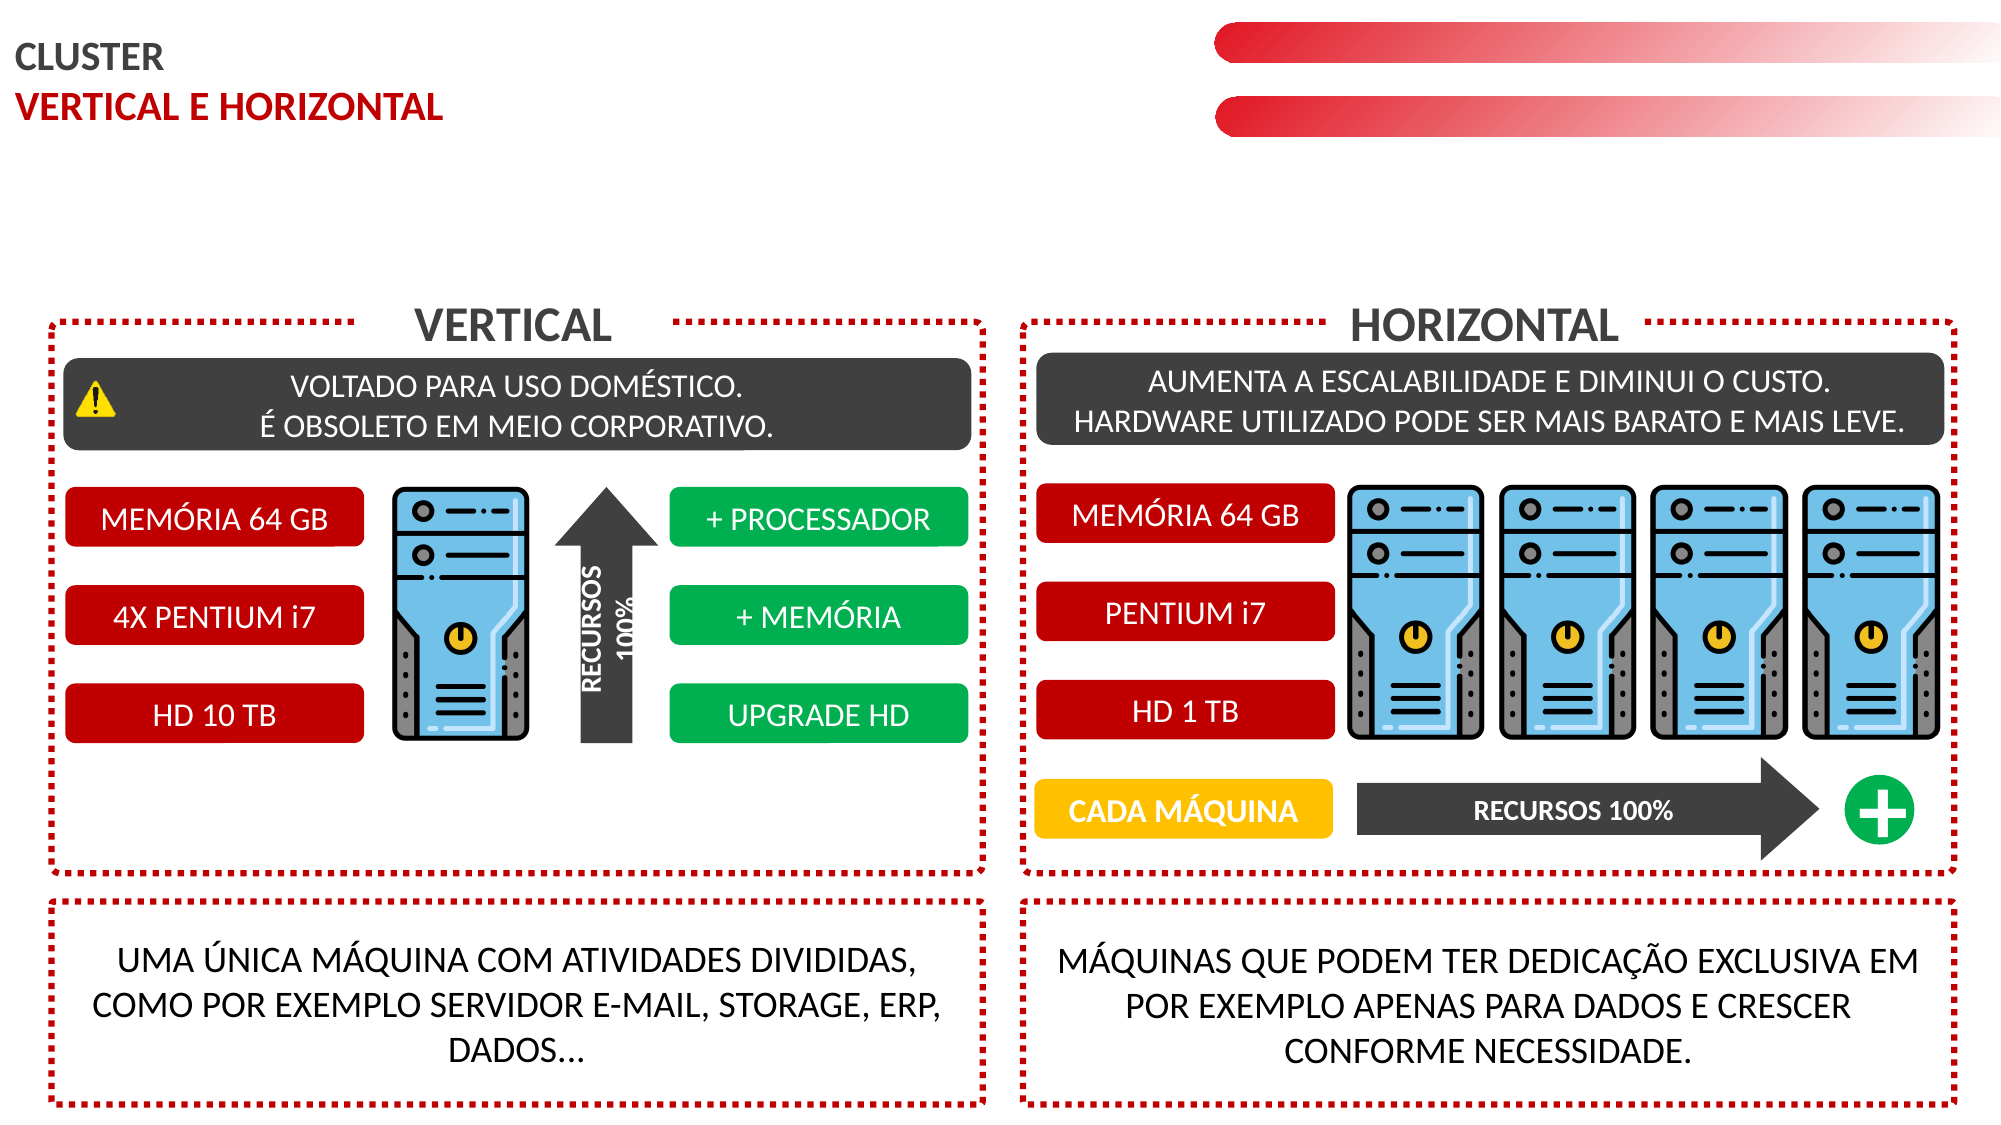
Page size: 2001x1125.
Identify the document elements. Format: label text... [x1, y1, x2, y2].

text_box MEMÓRIA 64 GB [1035, 482, 1337, 544]
picture [386, 484, 535, 744]
text_box [1022, 900, 1956, 932]
text_box [50, 320, 984, 875]
text_box + [1844, 742, 1915, 873]
text_box MÁQUINAS QUE PODEM TER DEDICAÇÃO EXCLUSIVA EM POR EXEMPLO APENAS PARA DADOS E CRESCER CONFORME NECESSIDADE. [1023, 929, 1955, 1079]
text_box UPGRADE HD [668, 682, 970, 745]
text_box PENTIUM i7 [1035, 580, 1337, 643]
picture [65, 368, 125, 429]
text_box [50, 1077, 984, 1106]
text_box + PROCESSADOR [668, 485, 970, 548]
text_box [50, 900, 984, 928]
picture [1340, 482, 1489, 742]
text_box HD 1 TB [1035, 678, 1337, 741]
picture [1796, 482, 1945, 742]
text_box RECURSOS 100% [1356, 754, 1822, 864]
text_box CLUSTER VERTICAL E HORIZONTAL [0, 21, 1215, 136]
text_box CADA MÁQUINA [1033, 777, 1335, 840]
text_box HORIZONTAL [1329, 293, 1642, 350]
picture [1644, 482, 1793, 742]
text_box HD 10 TB [64, 682, 366, 745]
text_box [1215, 95, 2000, 138]
text_box [1021, 1077, 1956, 1106]
text_box MEMÓRIA 64 GB [64, 485, 366, 548]
text_box AUMENTA A ESCALABILIDADE E DIMINUI O CUSTO. HARDWARE UTILIZADO PODE SER MAIS BARATO E MAIS LEVE. [1035, 351, 1946, 446]
text_box + MEMÓRIA [668, 584, 970, 646]
picture [1492, 482, 1641, 742]
text_box RECURSOS 100% [552, 485, 661, 745]
text_box [1215, 21, 2000, 64]
text_box [1021, 320, 1956, 875]
text_box 4X PENTIUM i7 [64, 584, 366, 646]
text_box UMA ÚNICA MÁQUINA COM ATIVIDADES DIVIDIDAS, COMO POR EXEMPLO SERVIDOR E-MAIL, STORAGE, ERP, DADOS... [51, 927, 983, 1077]
text_box VERTICAL [357, 293, 671, 350]
text_box VOLTADO PARA USO DOMÉSTICO. É OBSOLETO EM MEIO CORPORATIVO. [62, 357, 973, 452]
